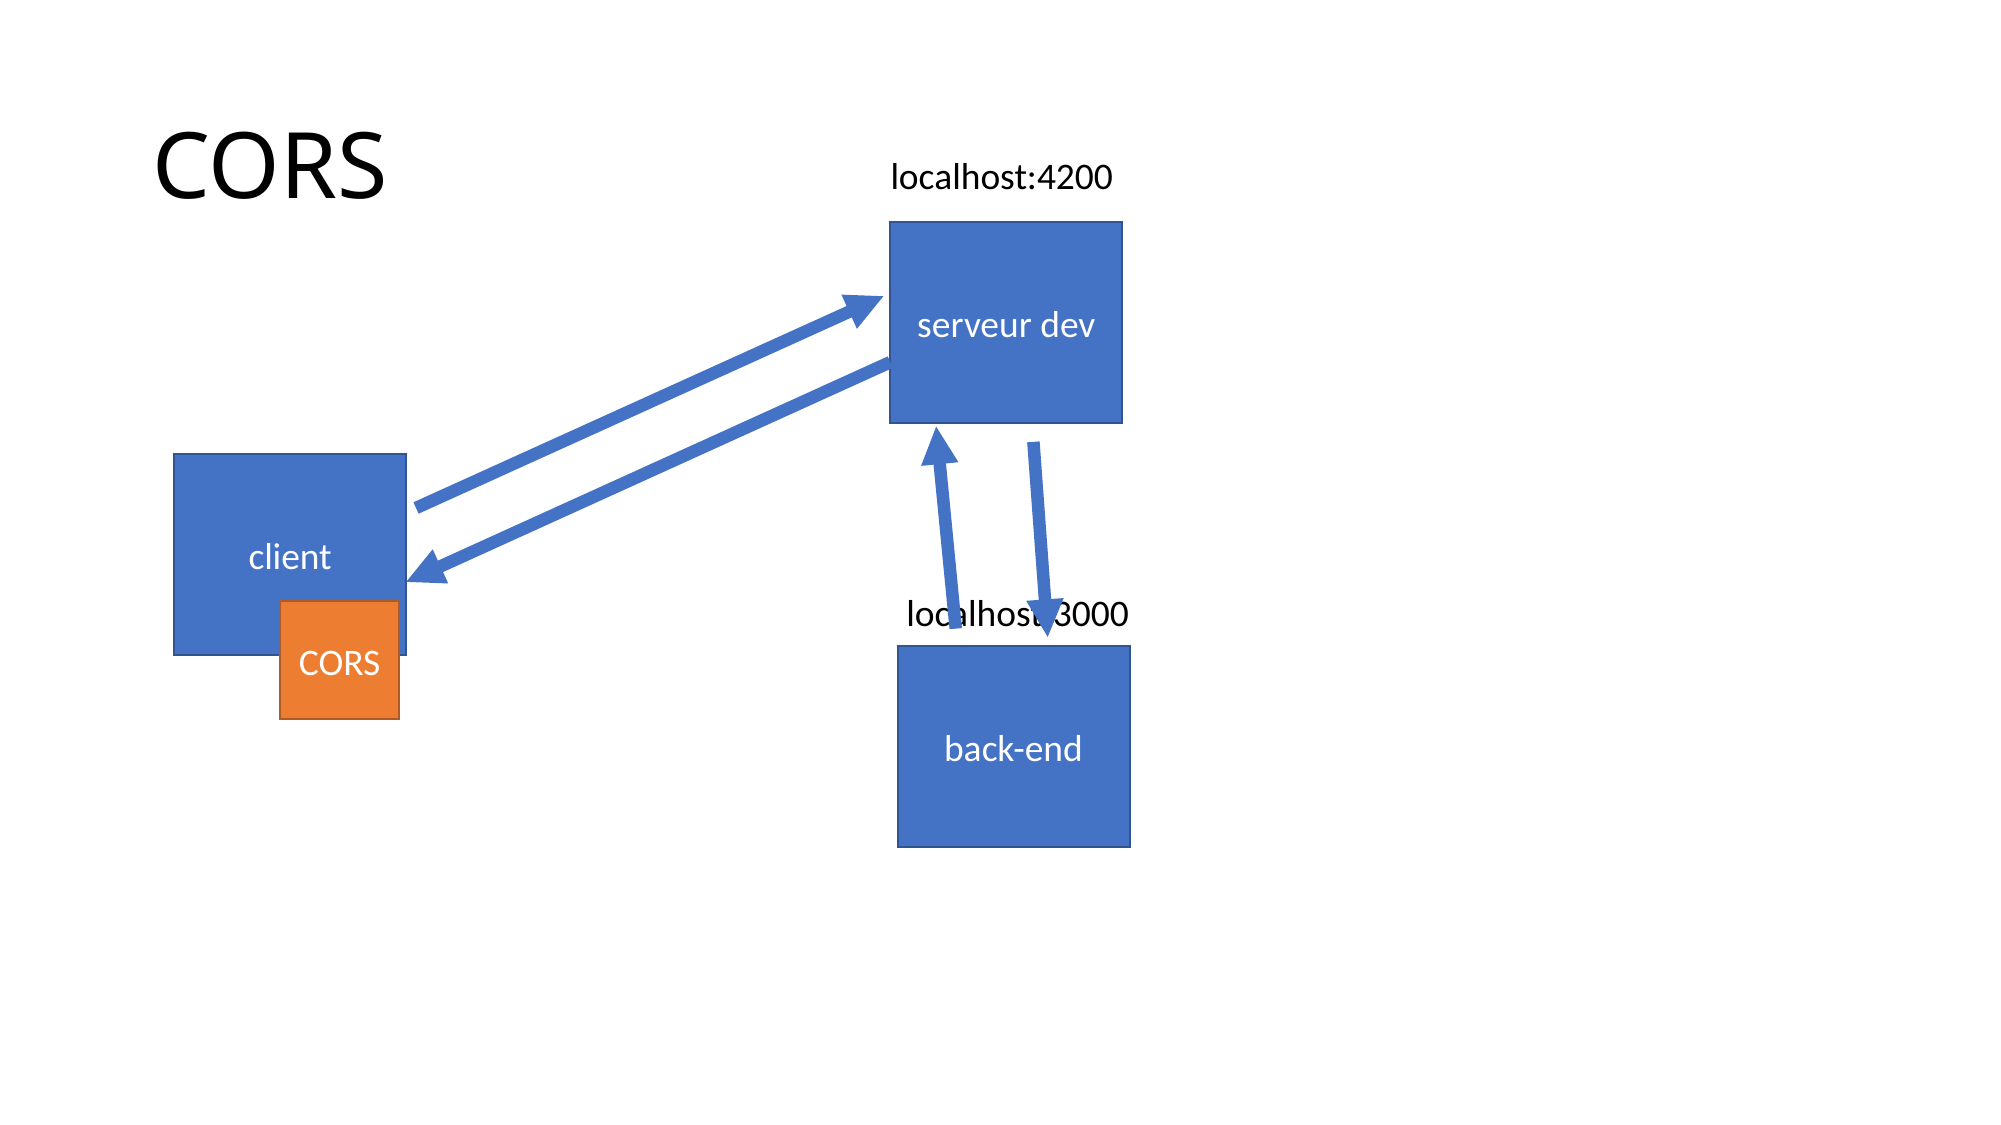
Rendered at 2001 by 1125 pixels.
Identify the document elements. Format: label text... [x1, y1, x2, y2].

text_box CORS [279, 600, 400, 720]
title CORS [137, 59, 1863, 278]
text_box client [173, 453, 407, 656]
text_box localhost:4200 [875, 144, 1129, 205]
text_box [1033, 441, 1048, 637]
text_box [936, 426, 956, 629]
text_box back-end [897, 645, 1131, 848]
text_box serveur dev [889, 221, 1123, 424]
text_box localhost:3000 [891, 581, 1145, 642]
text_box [406, 362, 891, 582]
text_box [416, 296, 884, 362]
